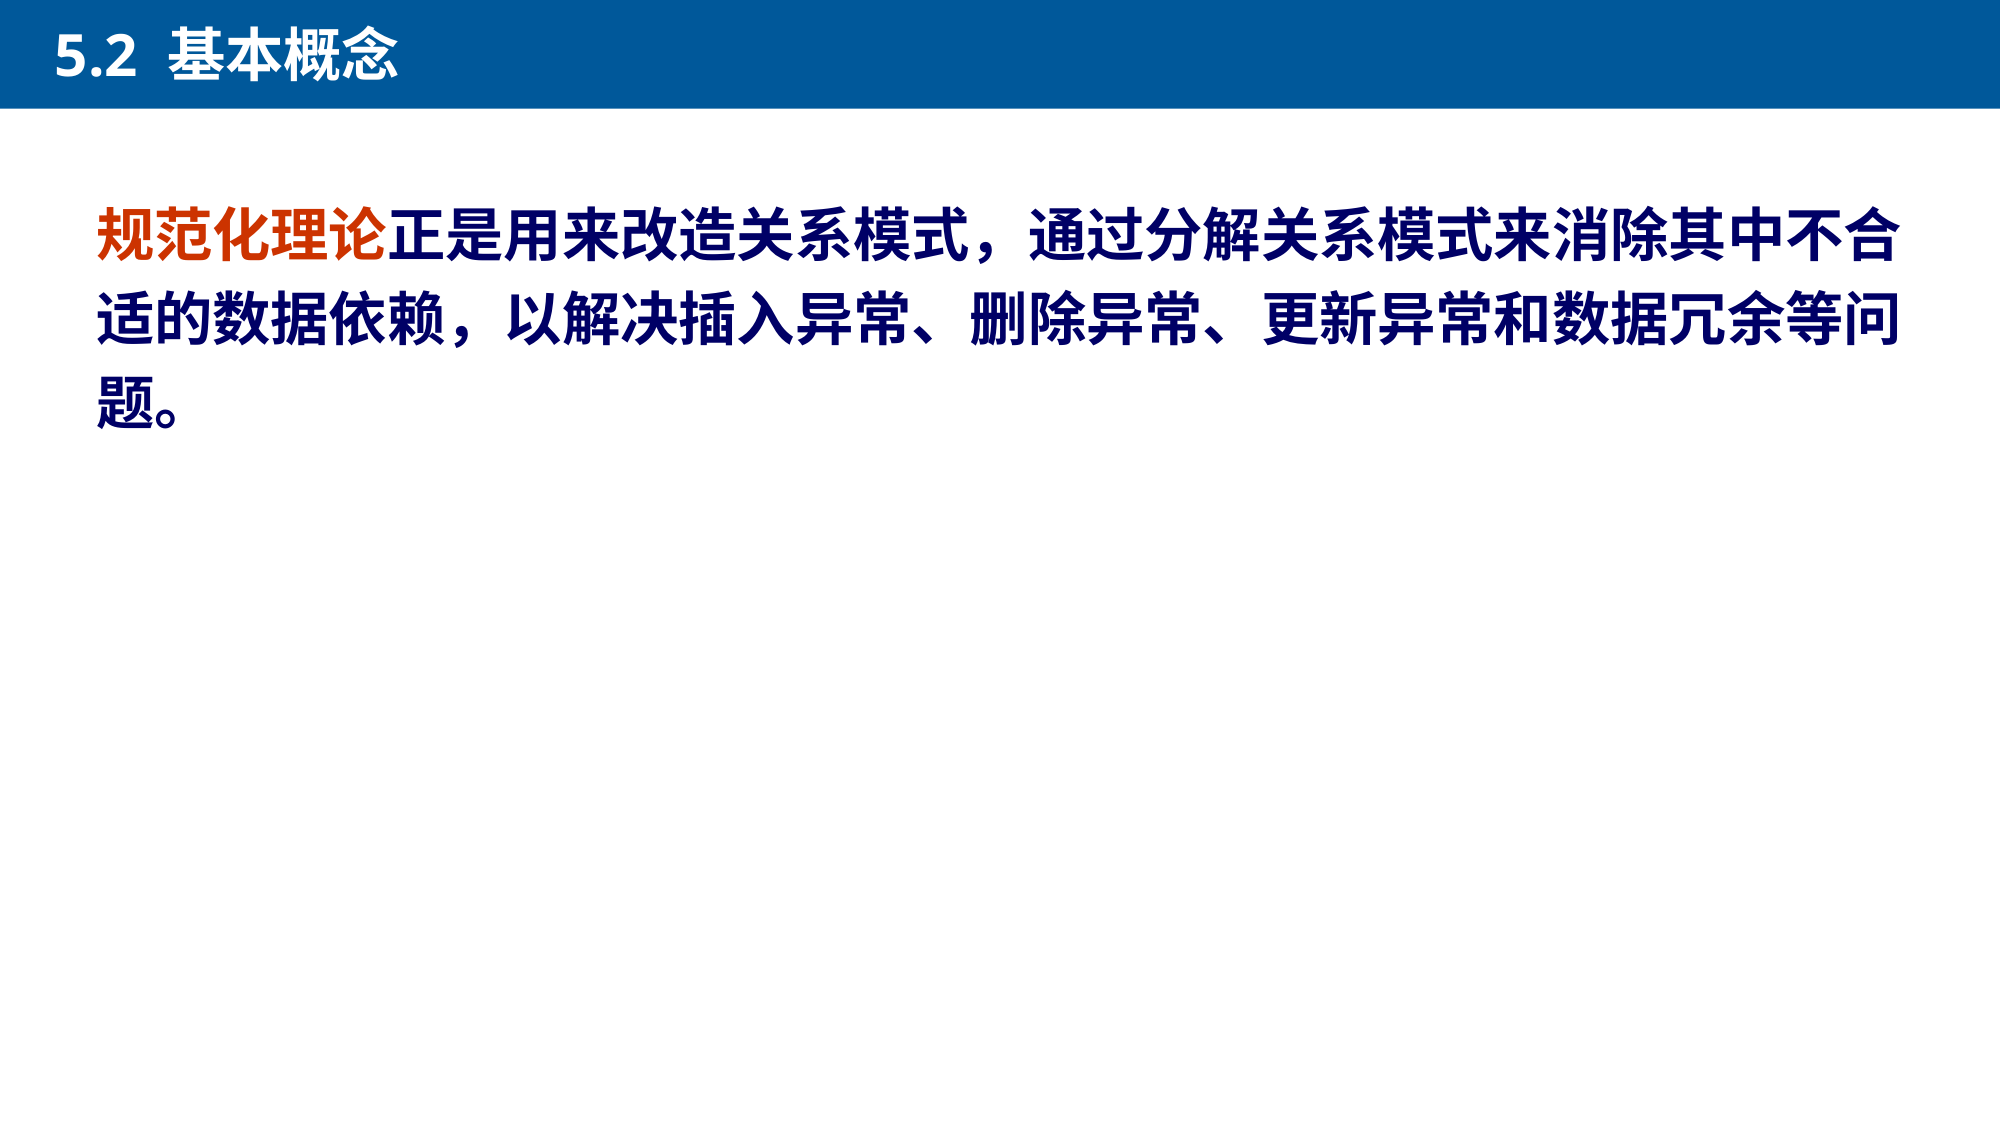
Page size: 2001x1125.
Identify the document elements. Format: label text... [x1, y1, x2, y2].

text_box 规范化理论正是用来改造关系模式，通过分解关系模式来消除其中不合适的数据依赖，以解决插入异常、删除异常、更新异常和数据冗余等问题。 [81, 176, 1926, 467]
text_box [0, 0, 2000, 109]
text_box 5.2 基本概念 [40, 10, 870, 96]
